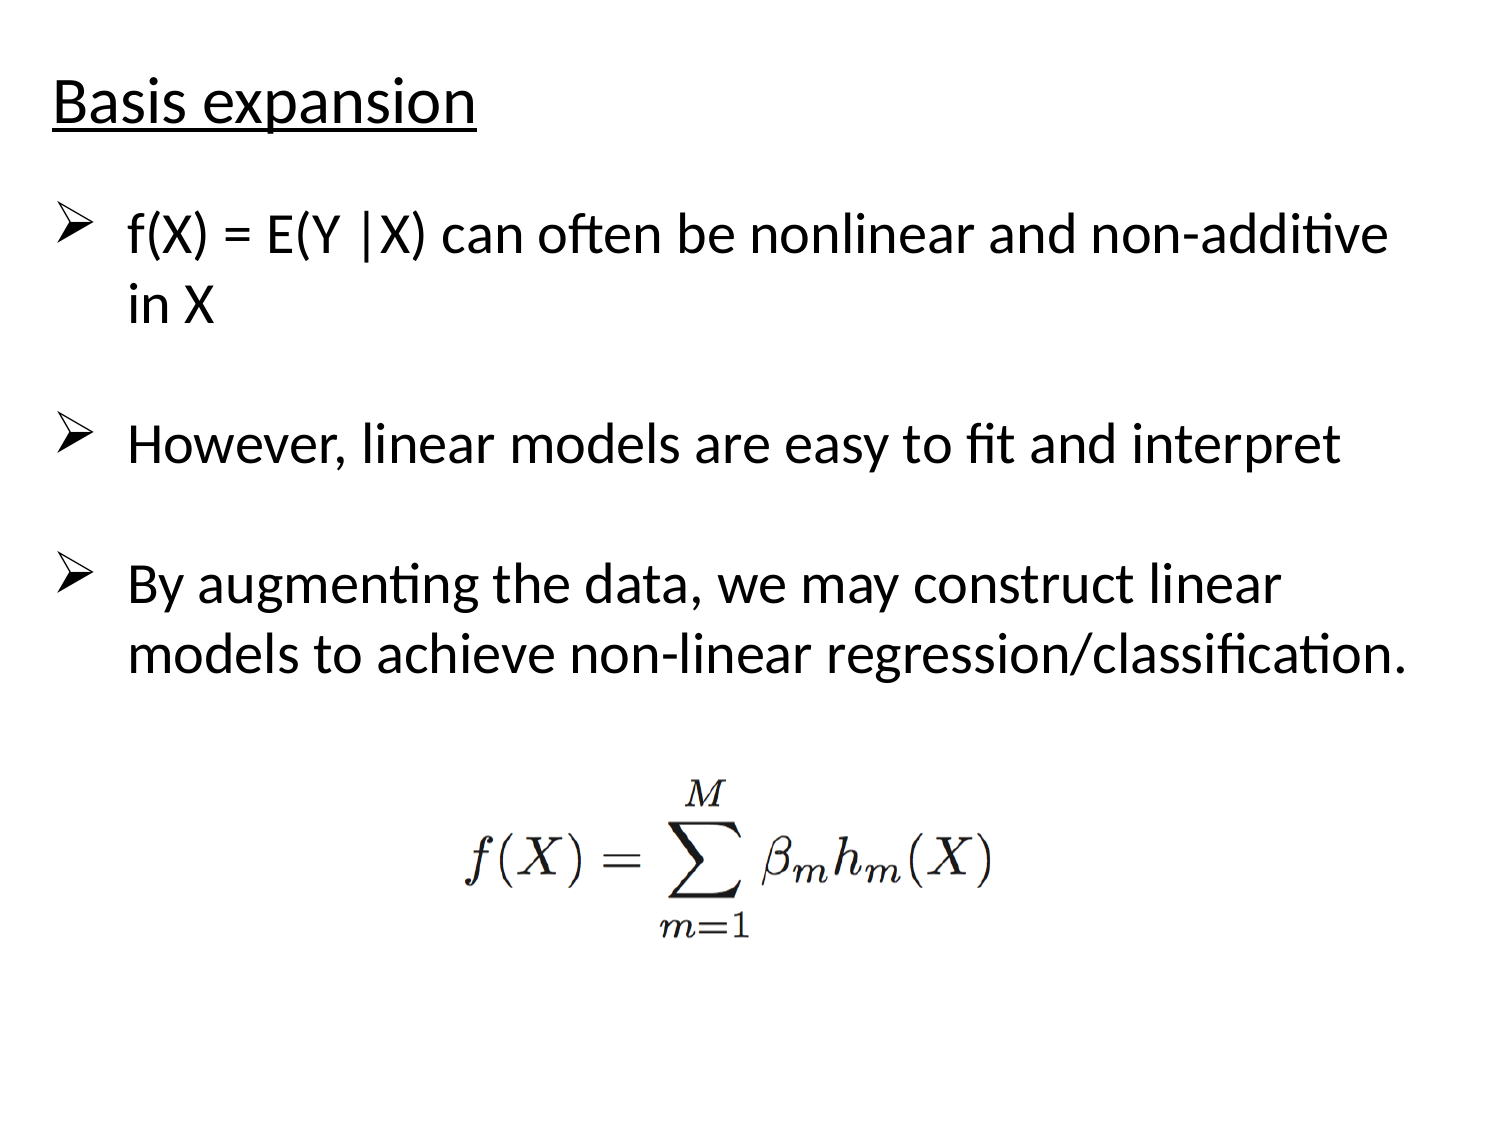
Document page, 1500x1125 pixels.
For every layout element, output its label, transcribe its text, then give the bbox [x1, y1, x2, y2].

text_box Basis expansion [37, 49, 1463, 145]
picture [424, 762, 997, 951]
text_box f(X) = E(Y |X) can often be nonlinear and non-additive in X However, linear models are easy to fit and interpret By augmenting the data, we may construct linear models to achieve non-linear regression/classification. [37, 187, 1438, 1042]
